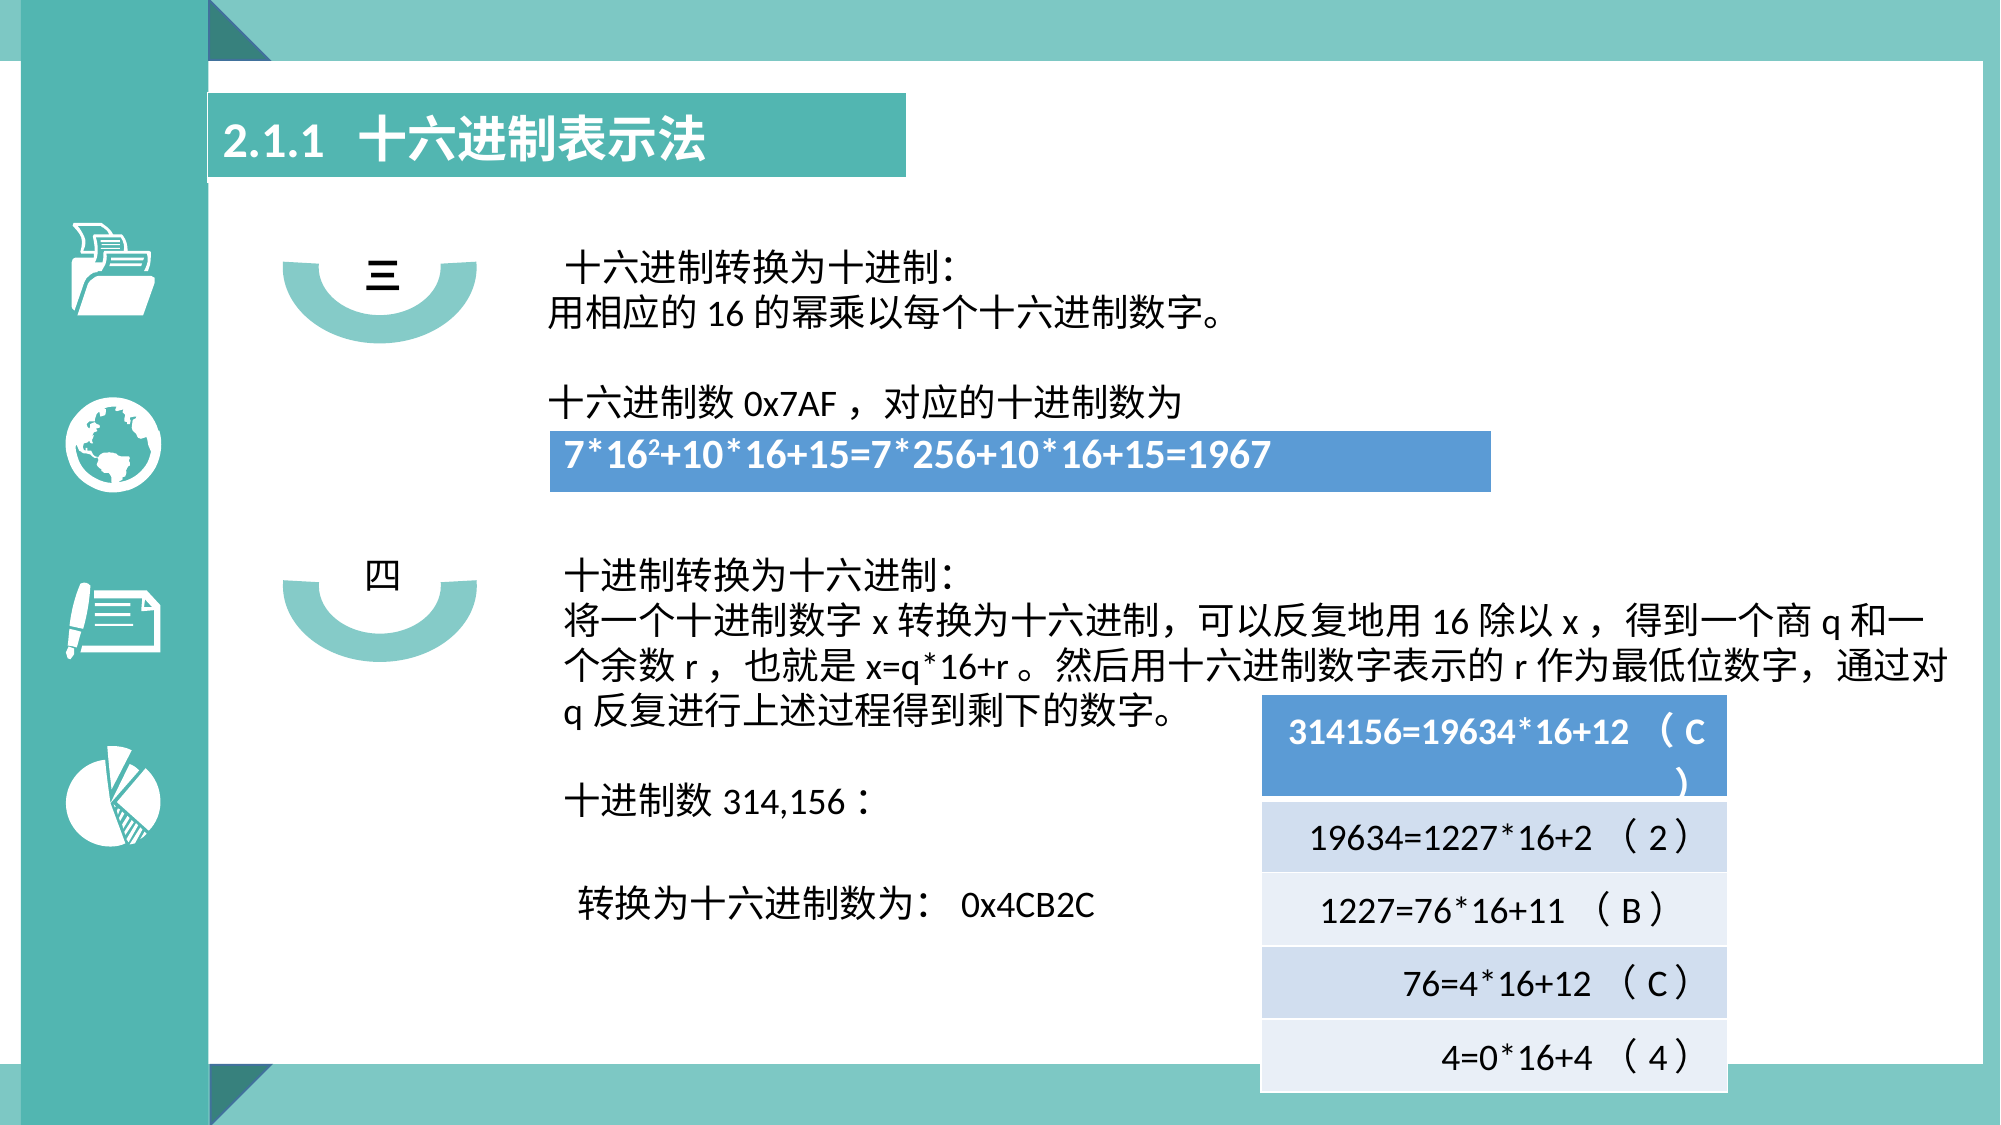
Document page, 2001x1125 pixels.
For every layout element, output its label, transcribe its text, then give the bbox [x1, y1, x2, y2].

text_box 十六进制转换为十进制： 用相应的16的幂乘以每个十六进制数字。 十六进制数0x7AF，对应的十进制数为 [532, 191, 1918, 469]
text_box 转换为十六进制数为：0x4CB2C [562, 872, 1158, 933]
table_header 7*162+10*16+15=7*256+10*16+15=1967 [550, 431, 1491, 492]
text_box [282, 261, 477, 344]
text_box 三 [349, 244, 411, 305]
table_header 2.1.1 十六进制表示法 [208, 93, 906, 177]
text_box [282, 580, 477, 662]
text_box 十进制转换为十六进制： 将一个十进制数字x转换为十六进制，可以反复地用16除以x，得到一个商q和一个余数r，也就是x=q*16+r。然后用十六进制数字表示的r作为最低位数字，通过对q反复进行上述过程得到剩下的数字。 十进制数314,156： [548, 544, 1967, 742]
text_box [225, 191, 1343, 934]
table_header 314156=19634*16+12（C） [1262, 695, 1727, 796]
table_cell 19634=1227*16+2（2） [1262, 802, 1727, 872]
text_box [924, 544, 1076, 581]
table_cell 76=4*16+12（C） [1262, 947, 1727, 1018]
text_box 四 [349, 544, 411, 605]
table_cell 1227=76*16+11（B） [1262, 873, 1727, 945]
table_cell 4=0*16+4（4） [1262, 1020, 1727, 1091]
